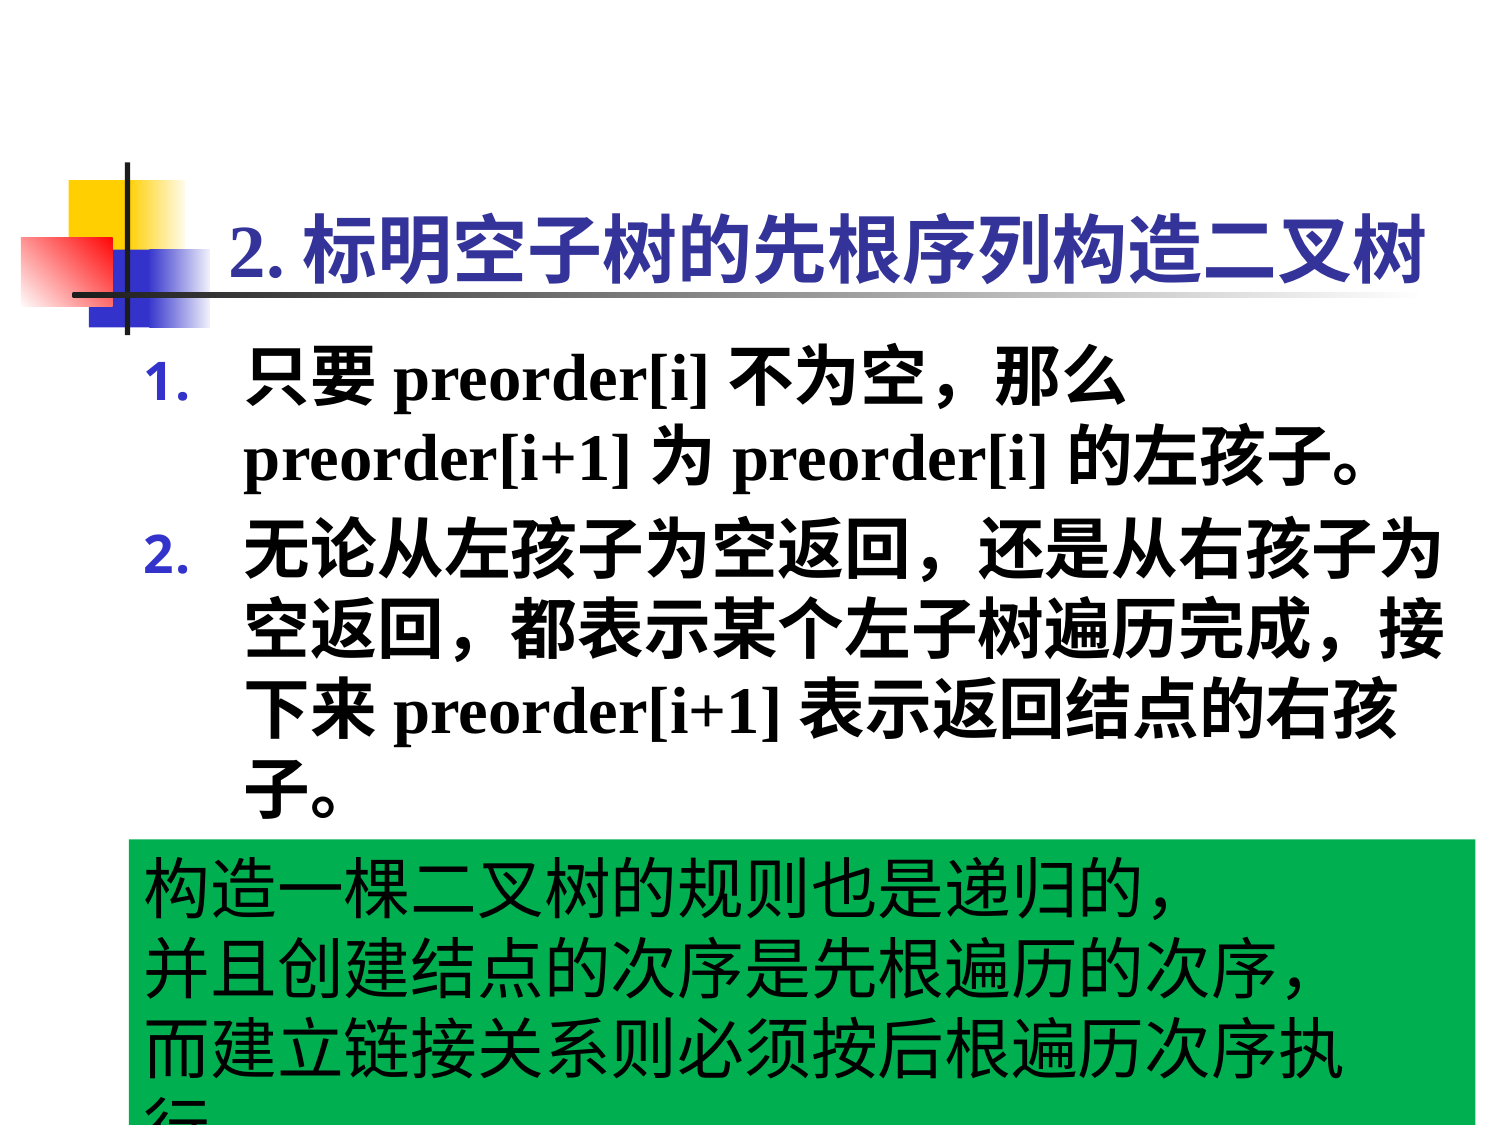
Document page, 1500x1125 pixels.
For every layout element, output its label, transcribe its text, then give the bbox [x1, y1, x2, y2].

list 只要preorder[i]不为空，那么preorder[i+1]为preorder[i]的左孩子。 无论从左孩子为空返回，还是从右孩子为空返回，都表示某个左子树遍历完成，接下来preorder[i+1]表示返回结点的右孩子。 [128, 326, 1493, 1002]
text_box 2.标明空子树的先根序列构造二叉树 [213, 162, 1493, 300]
text_box 构造一棵二叉树的规则也是递归的， 并且创建结点的次序是先根遍历的次序， 而建立链接关系则必须按后根遍历次序执行。 [128, 1002, 1476, 1125]
